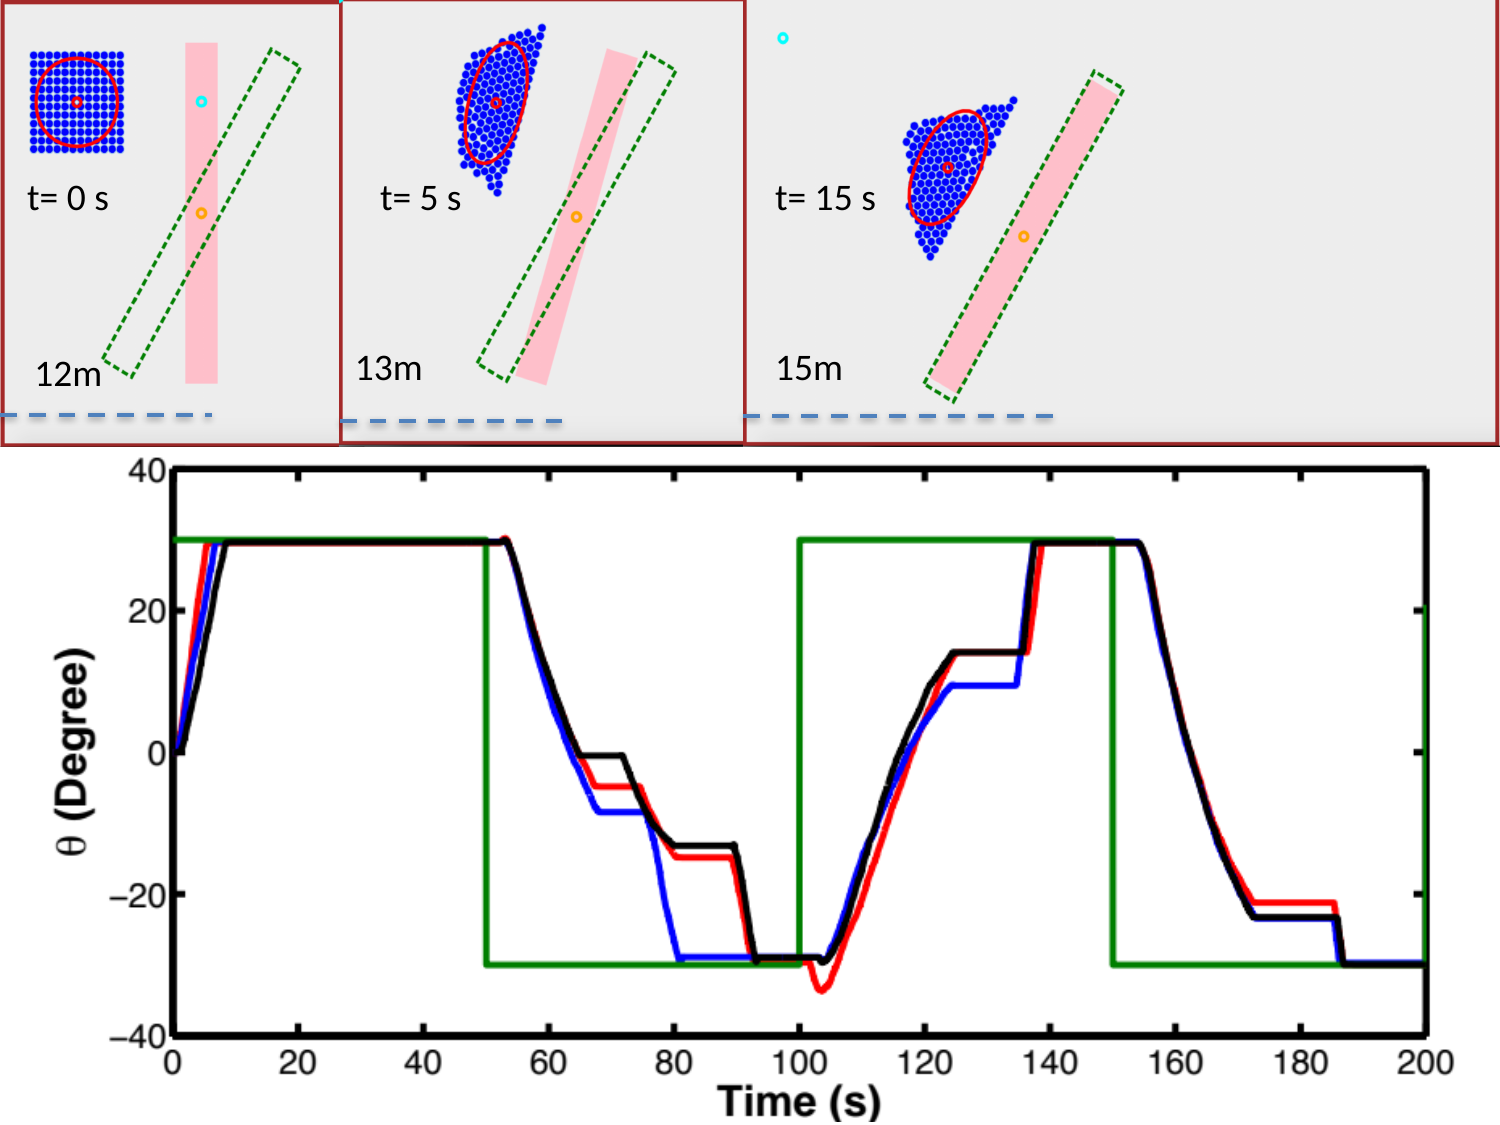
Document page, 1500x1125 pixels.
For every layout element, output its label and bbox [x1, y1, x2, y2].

picture [0, 448, 1500, 1123]
text_box [0, 0, 1500, 448]
